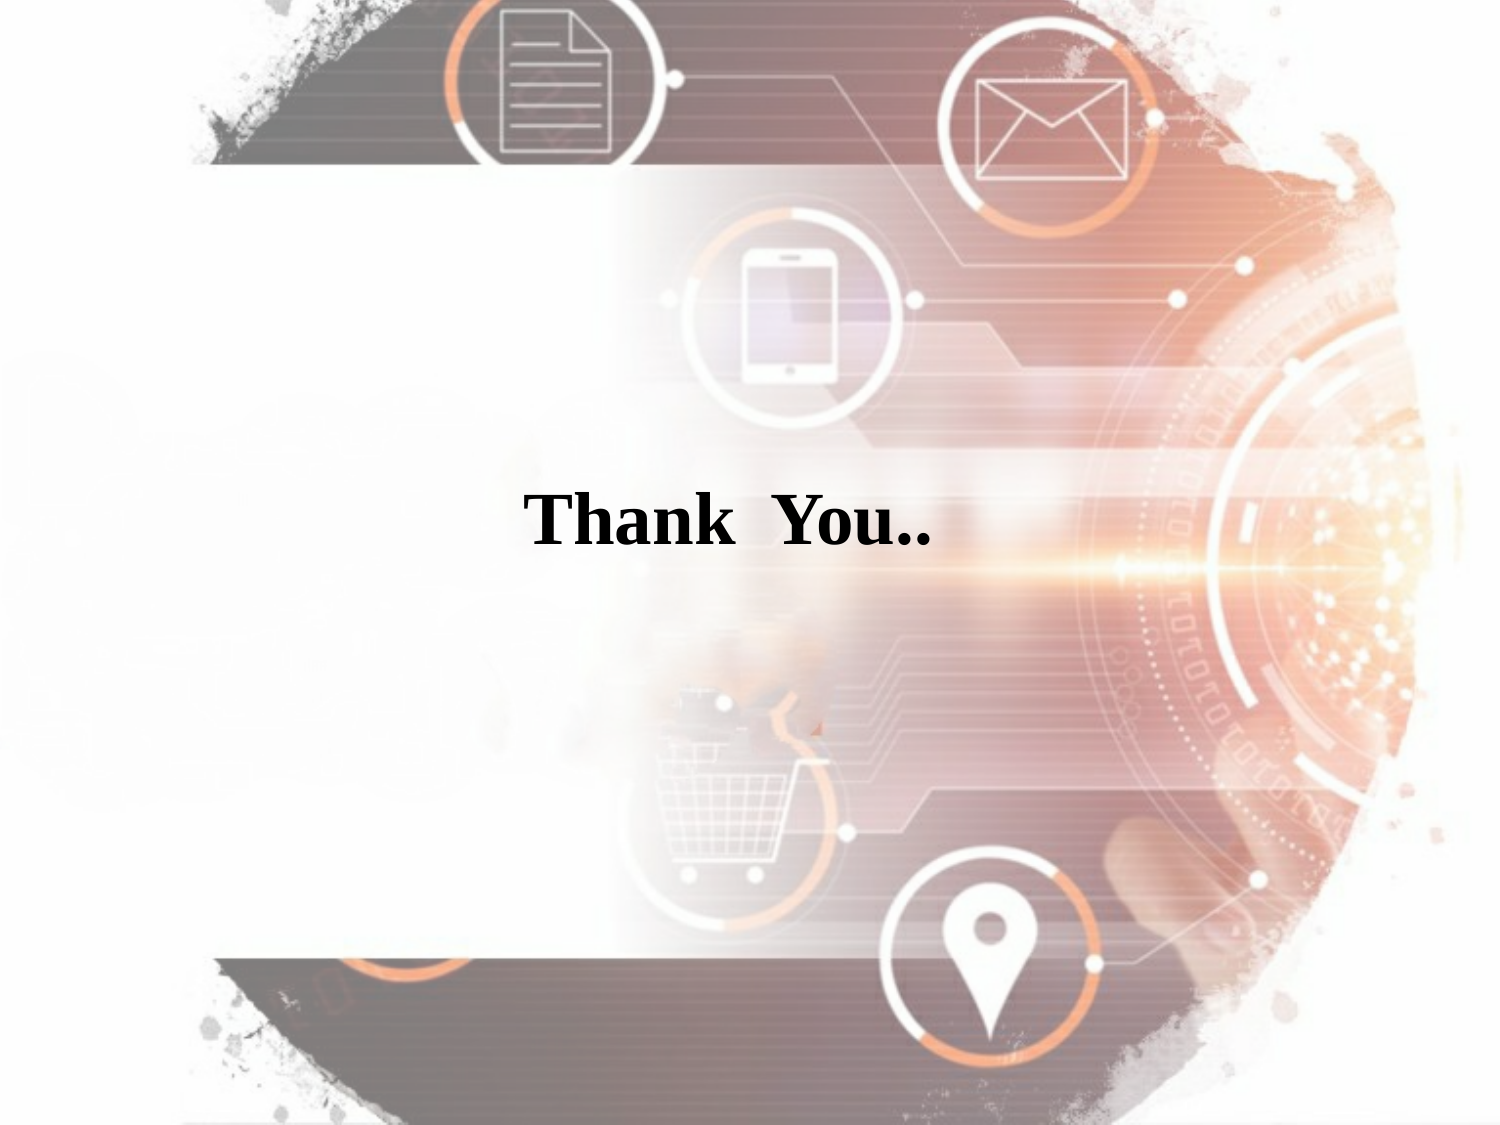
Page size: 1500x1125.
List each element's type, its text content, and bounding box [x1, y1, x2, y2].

title Thank You.. [53, 420, 1404, 609]
